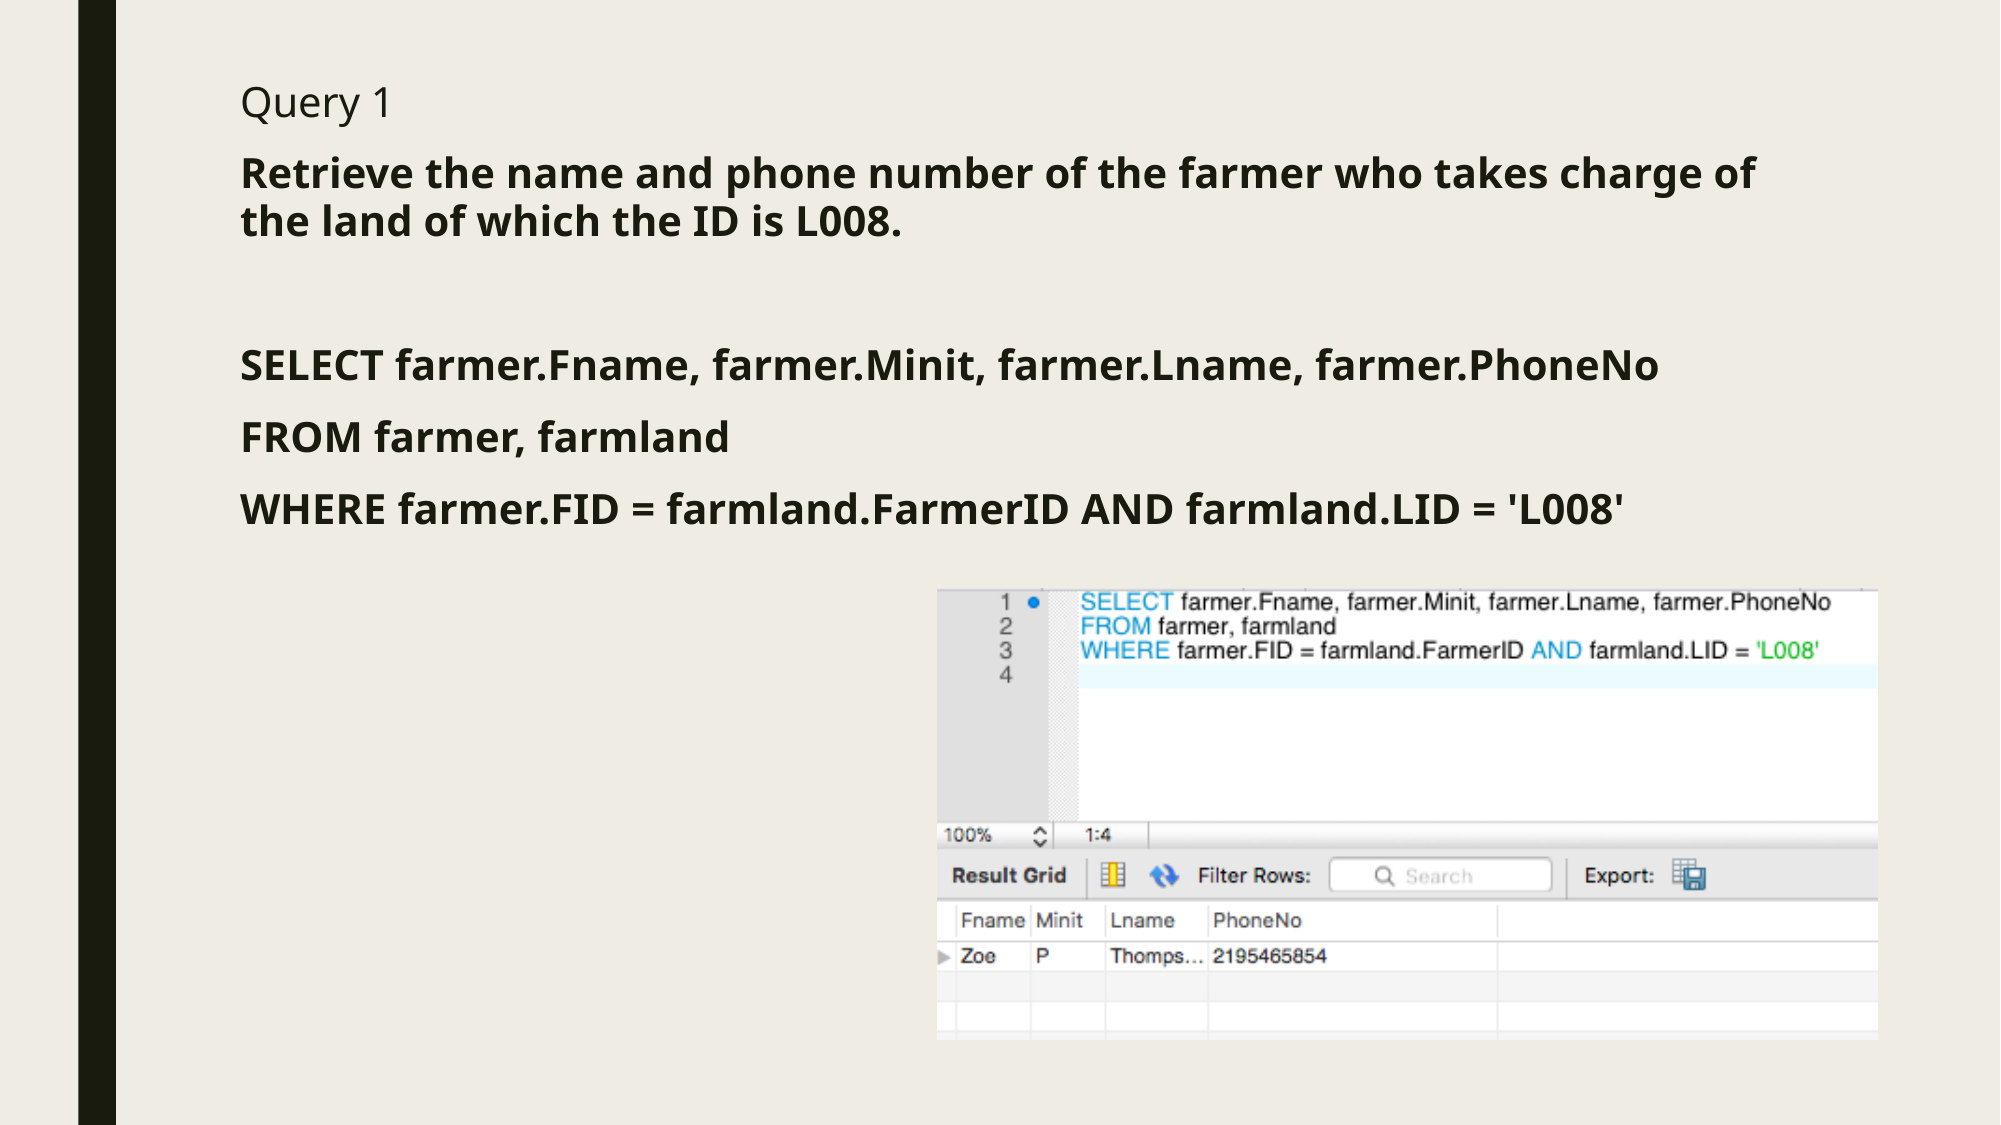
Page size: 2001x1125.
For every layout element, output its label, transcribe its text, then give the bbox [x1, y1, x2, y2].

picture [937, 588, 1878, 1040]
list Query 1 Retrieve the name and phone number of the farmer who takes charge of the land of which the ID is L008. SELECT farmer.Fname, farmer.Minit, farmer.Lname, farmer.PhoneNo FROM farmer, farmland WHERE farmer.FID = farmland.FarmerID AND farmland.LID = 'L008' [225, 71, 1800, 963]
